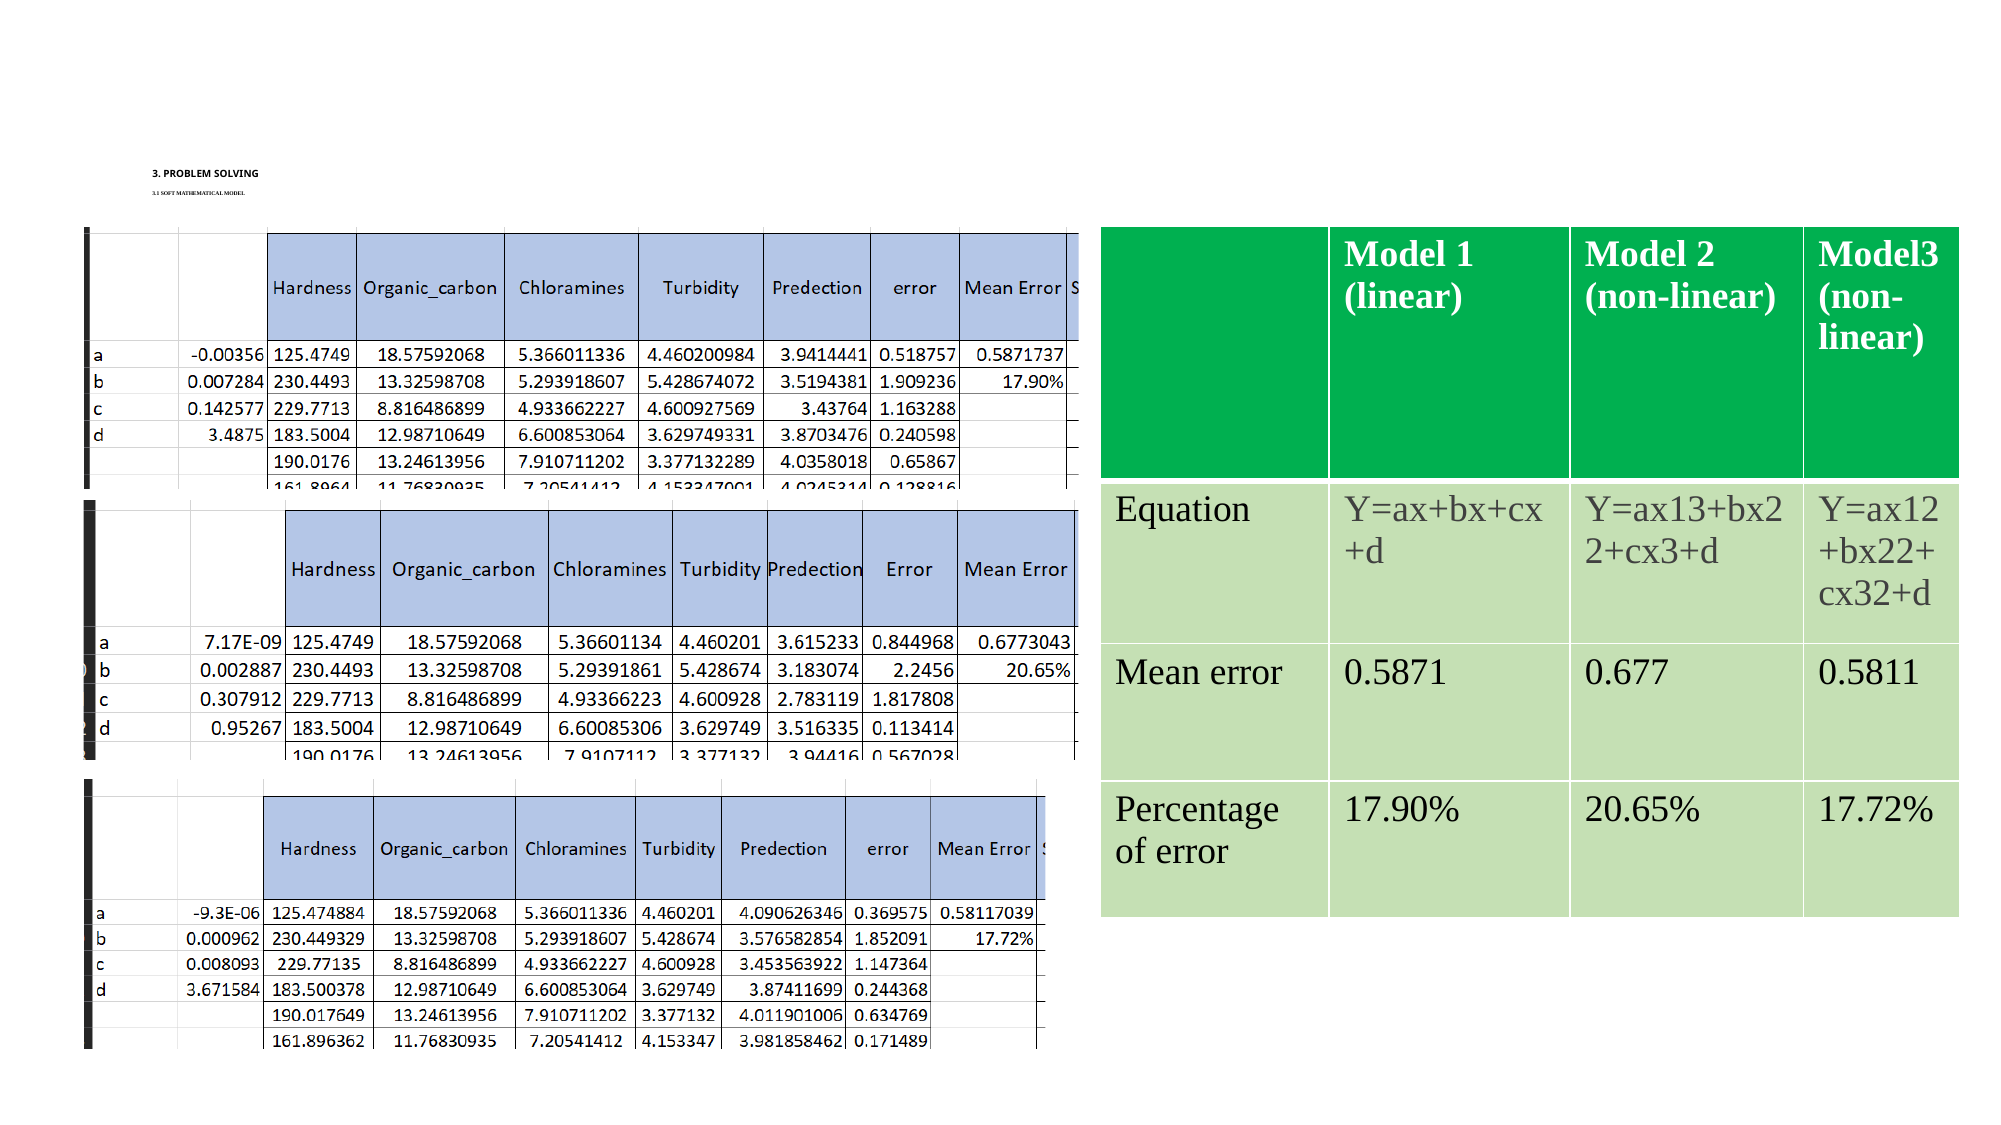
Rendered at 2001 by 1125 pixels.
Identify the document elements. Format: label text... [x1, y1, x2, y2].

table_cell Equation [1101, 484, 1328, 643]
table_header Model3 (non-linear) [1804, 227, 1959, 478]
table_cell 17.90% [1330, 782, 1569, 917]
picture [84, 227, 1079, 489]
table_header [1101, 227, 1328, 478]
table_cell 17.72% [1804, 782, 1959, 917]
table_cell 0.5871 [1330, 644, 1569, 780]
picture [84, 779, 1046, 1049]
table_cell 0.5811 [1804, 644, 1959, 780]
table_header Model 1 (linear) [1330, 227, 1569, 478]
table_cell Percentage of error [1101, 782, 1328, 917]
table_cell 0.677 [1571, 644, 1803, 780]
picture [83, 500, 1079, 760]
table_cell Y=ax13+bx22+cx3+d [1571, 484, 1803, 643]
table_cell Y=ax+bx+cx+d [1330, 484, 1569, 643]
table_cell Mean error [1101, 644, 1328, 780]
table_cell Y=ax12+bx22+cx32+d [1804, 484, 1959, 643]
table_cell 20.65% [1571, 782, 1803, 917]
title 3. PROBLEM SOLVING 3.1 SOFT MATHEMATICAL MODEL [137, 160, 1863, 222]
table_header Model 2 (non-linear) [1571, 227, 1803, 478]
